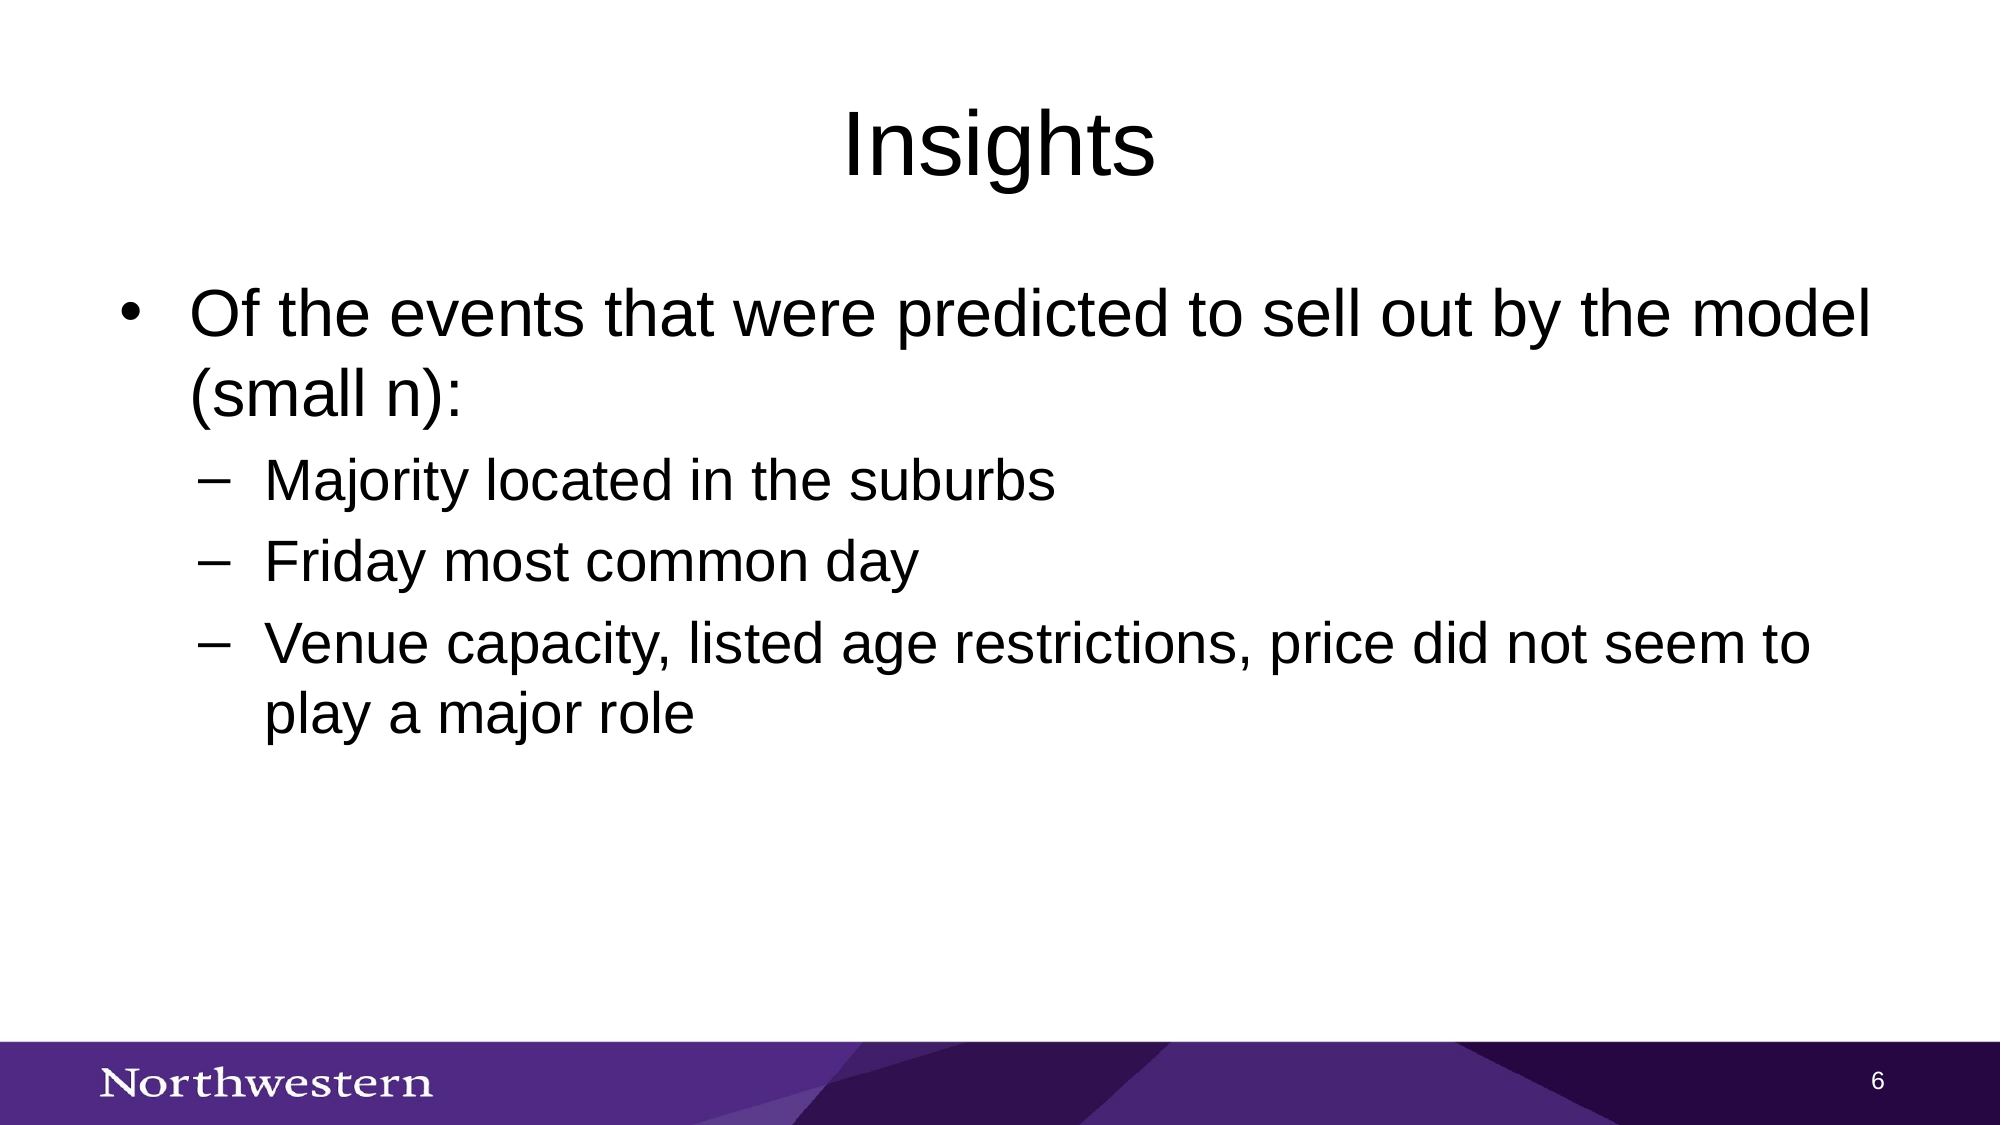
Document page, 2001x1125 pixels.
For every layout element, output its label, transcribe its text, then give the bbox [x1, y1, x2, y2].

list Of the events that were predicted to sell out by the model (small n): Majority located in the suburbs Friday most common day Venue capacity, listed age restrictions, price did not seem to play a major role [99, 262, 1900, 1005]
picture [0, 0, 2000, 1125]
slide_number 6 [1433, 1042, 1900, 1103]
title Insights [99, 45, 1900, 233]
